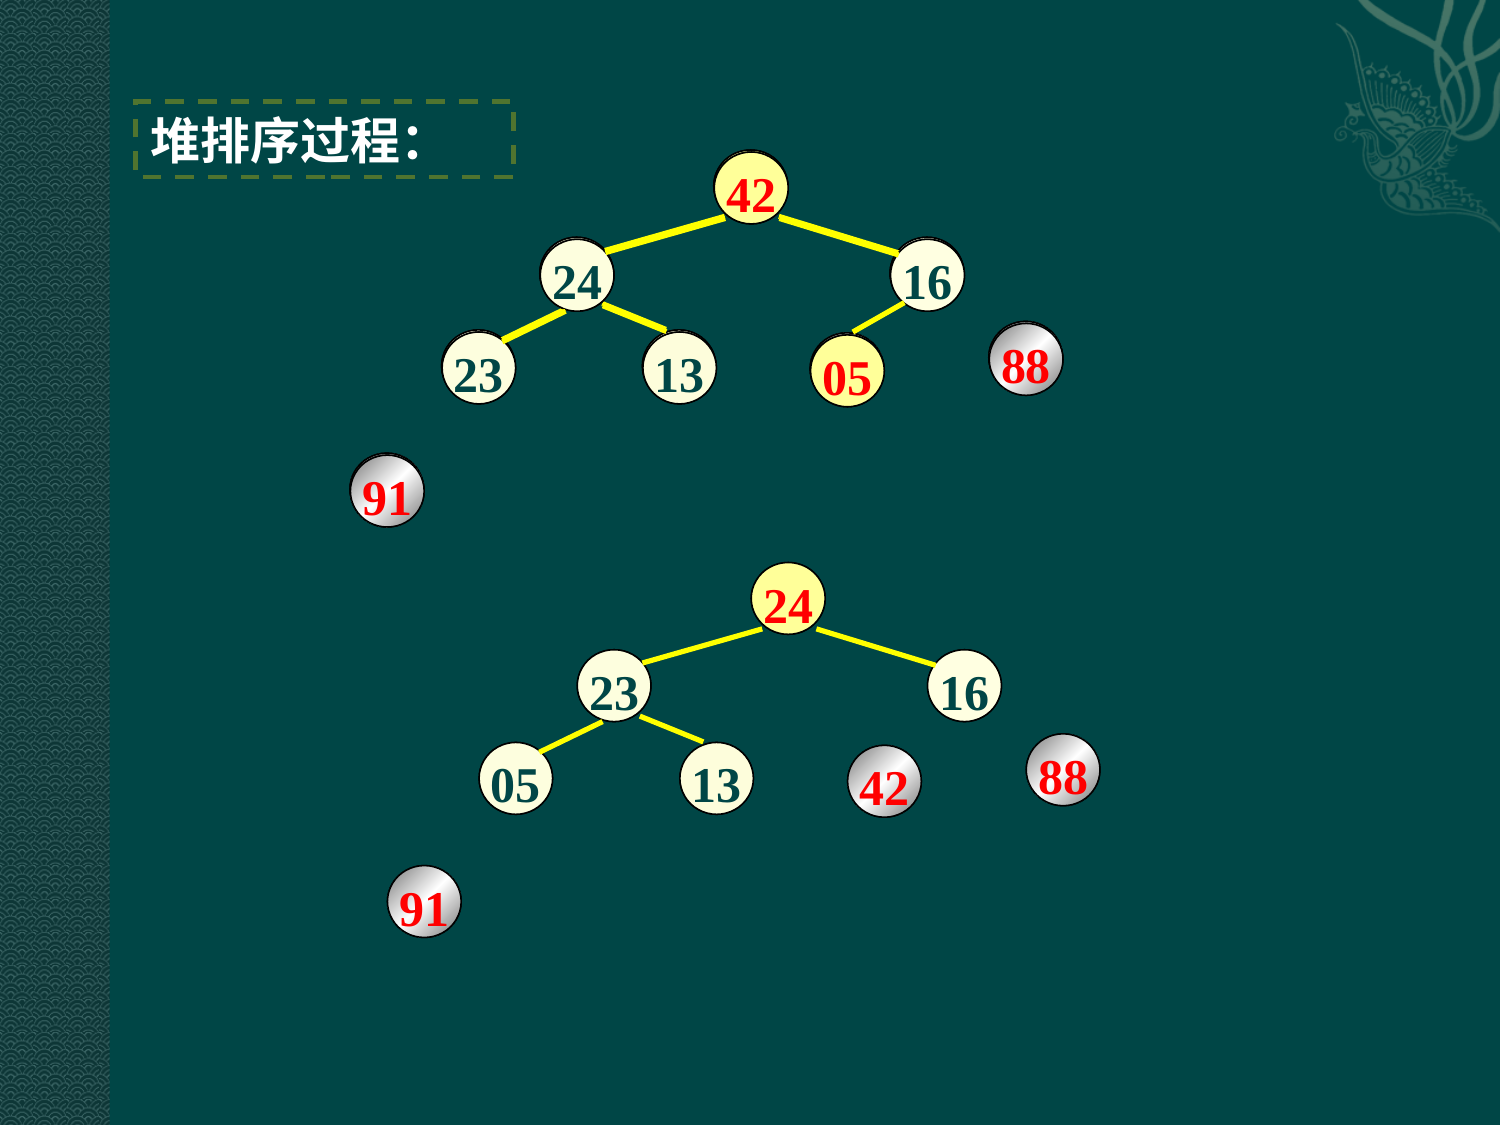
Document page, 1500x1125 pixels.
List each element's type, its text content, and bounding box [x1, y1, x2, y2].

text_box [386, 561, 1101, 938]
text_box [349, 151, 1064, 528]
list [0, 0, 1500, 1125]
text_box 堆排序过程： [135, 101, 514, 178]
